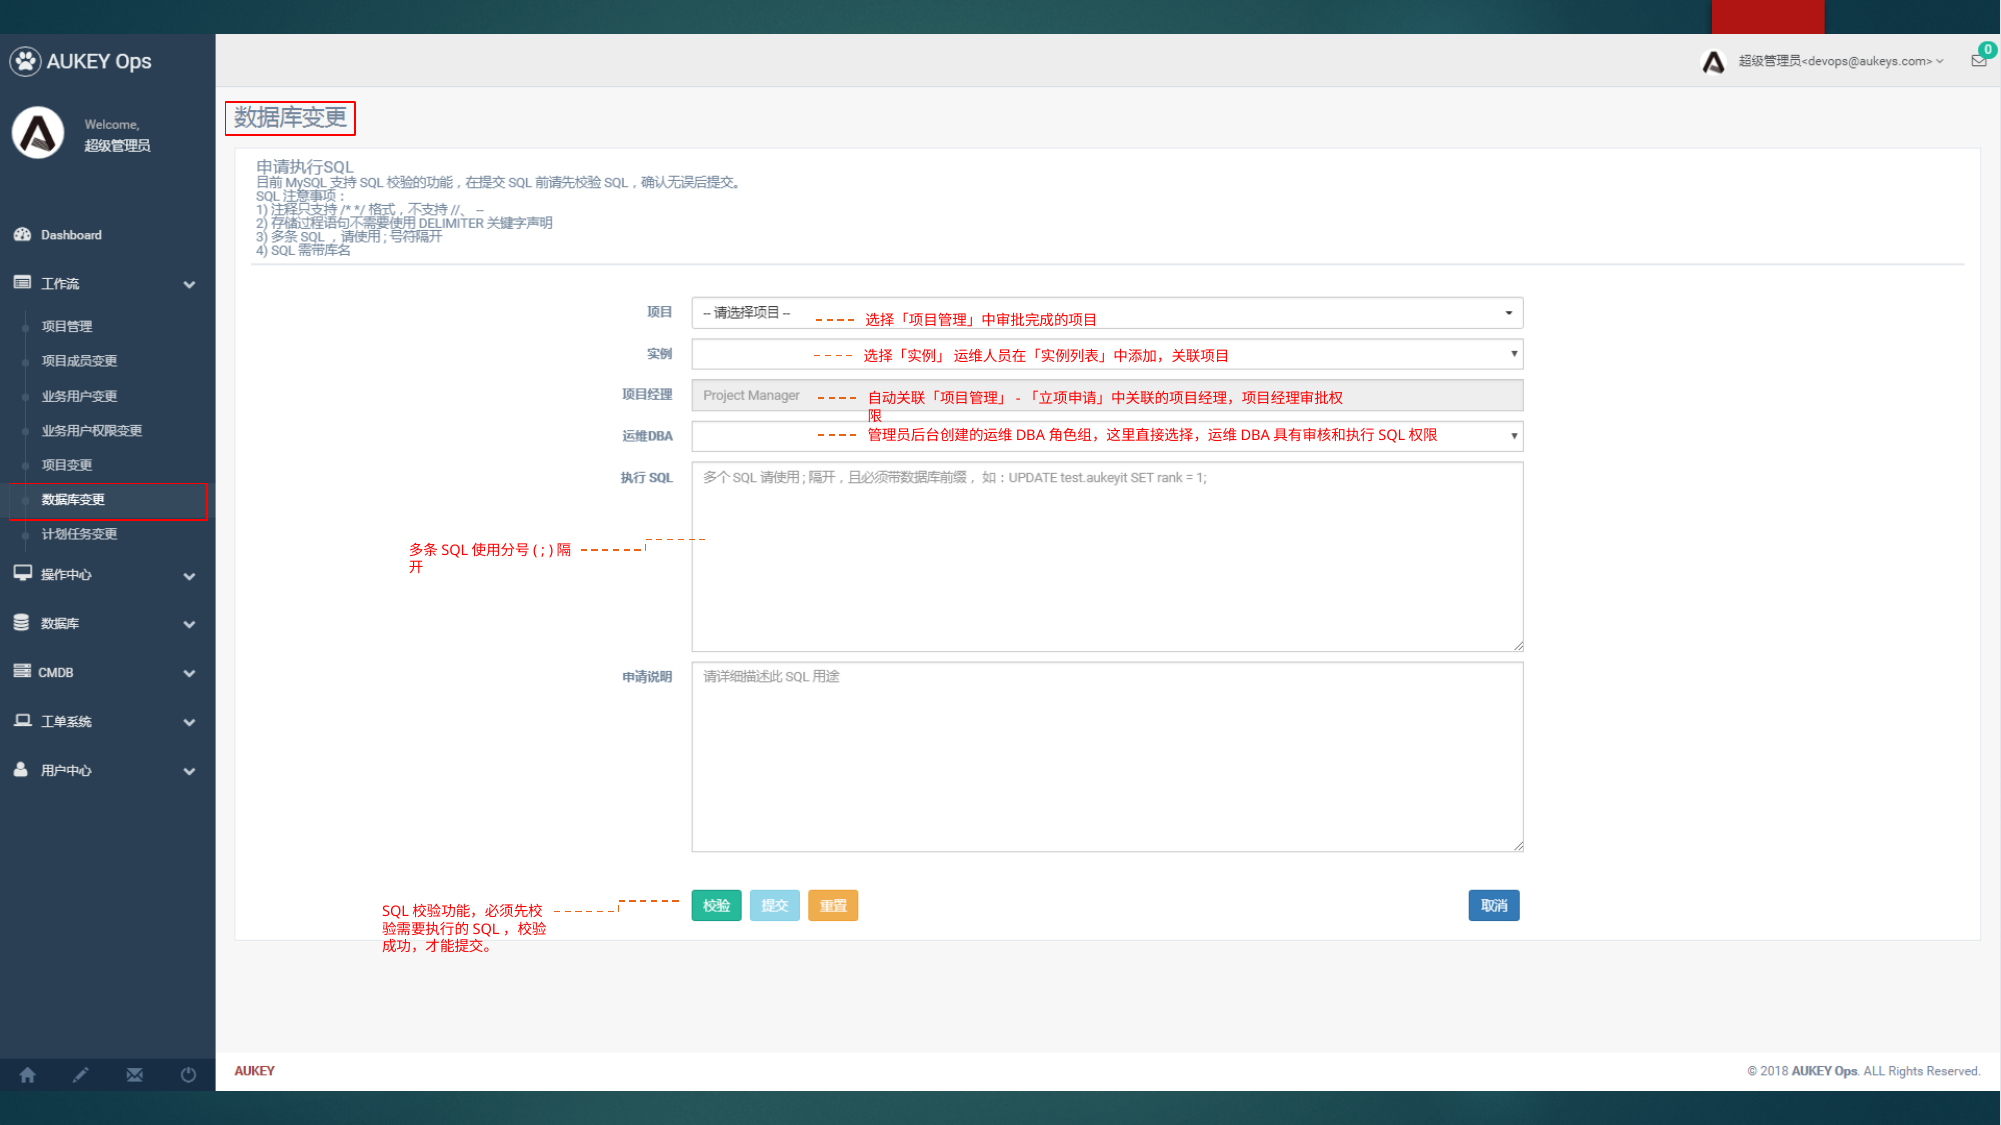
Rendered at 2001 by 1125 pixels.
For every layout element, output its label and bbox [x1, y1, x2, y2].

picture [0, 0, 2000, 1125]
text_box [580, 539, 711, 551]
text_box [553, 900, 684, 912]
